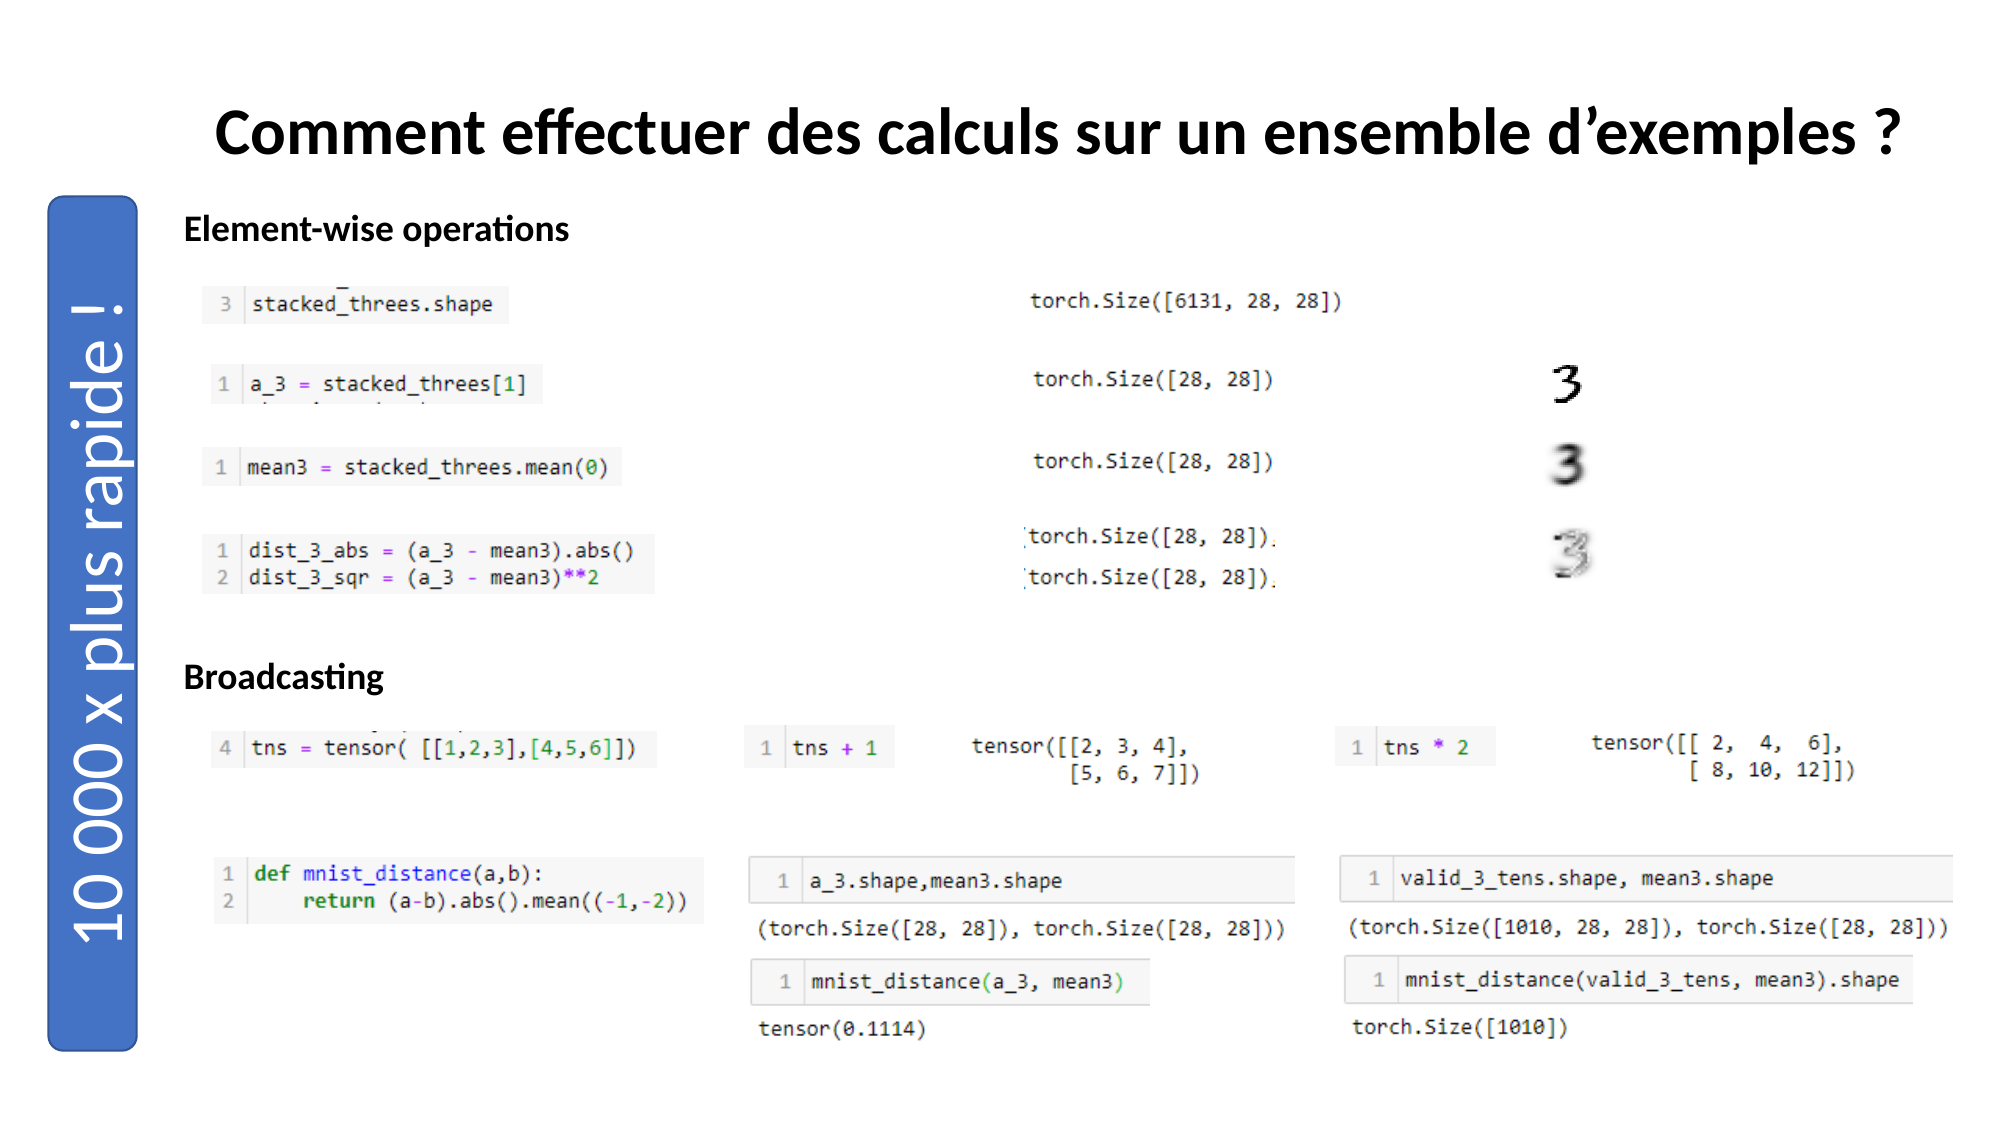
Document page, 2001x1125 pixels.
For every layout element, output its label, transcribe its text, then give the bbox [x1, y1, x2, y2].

text_box Element-wise operations [169, 196, 586, 257]
picture [1024, 518, 1275, 553]
text_box Comment effectuer des calculs sur un ensemble d’exemples ? [200, 80, 1921, 175]
picture [202, 286, 509, 324]
picture [744, 725, 895, 768]
picture [1335, 849, 1953, 1050]
picture [1540, 519, 1606, 592]
picture [1024, 446, 1303, 486]
picture [1587, 726, 1871, 791]
picture [202, 534, 655, 594]
picture [211, 731, 657, 768]
picture [1540, 428, 1613, 504]
picture [202, 447, 622, 486]
picture [964, 731, 1209, 796]
picture [1024, 281, 1354, 324]
picture [214, 857, 704, 924]
picture [744, 850, 1295, 950]
picture [211, 364, 543, 404]
picture [746, 954, 1150, 1047]
picture [1335, 726, 1496, 766]
text_box Broadcasting [168, 644, 400, 705]
picture [1540, 356, 1596, 412]
text_box 10 000 x plus rapide ! [47, 195, 138, 1052]
picture [1024, 364, 1303, 404]
picture [1024, 559, 1275, 594]
